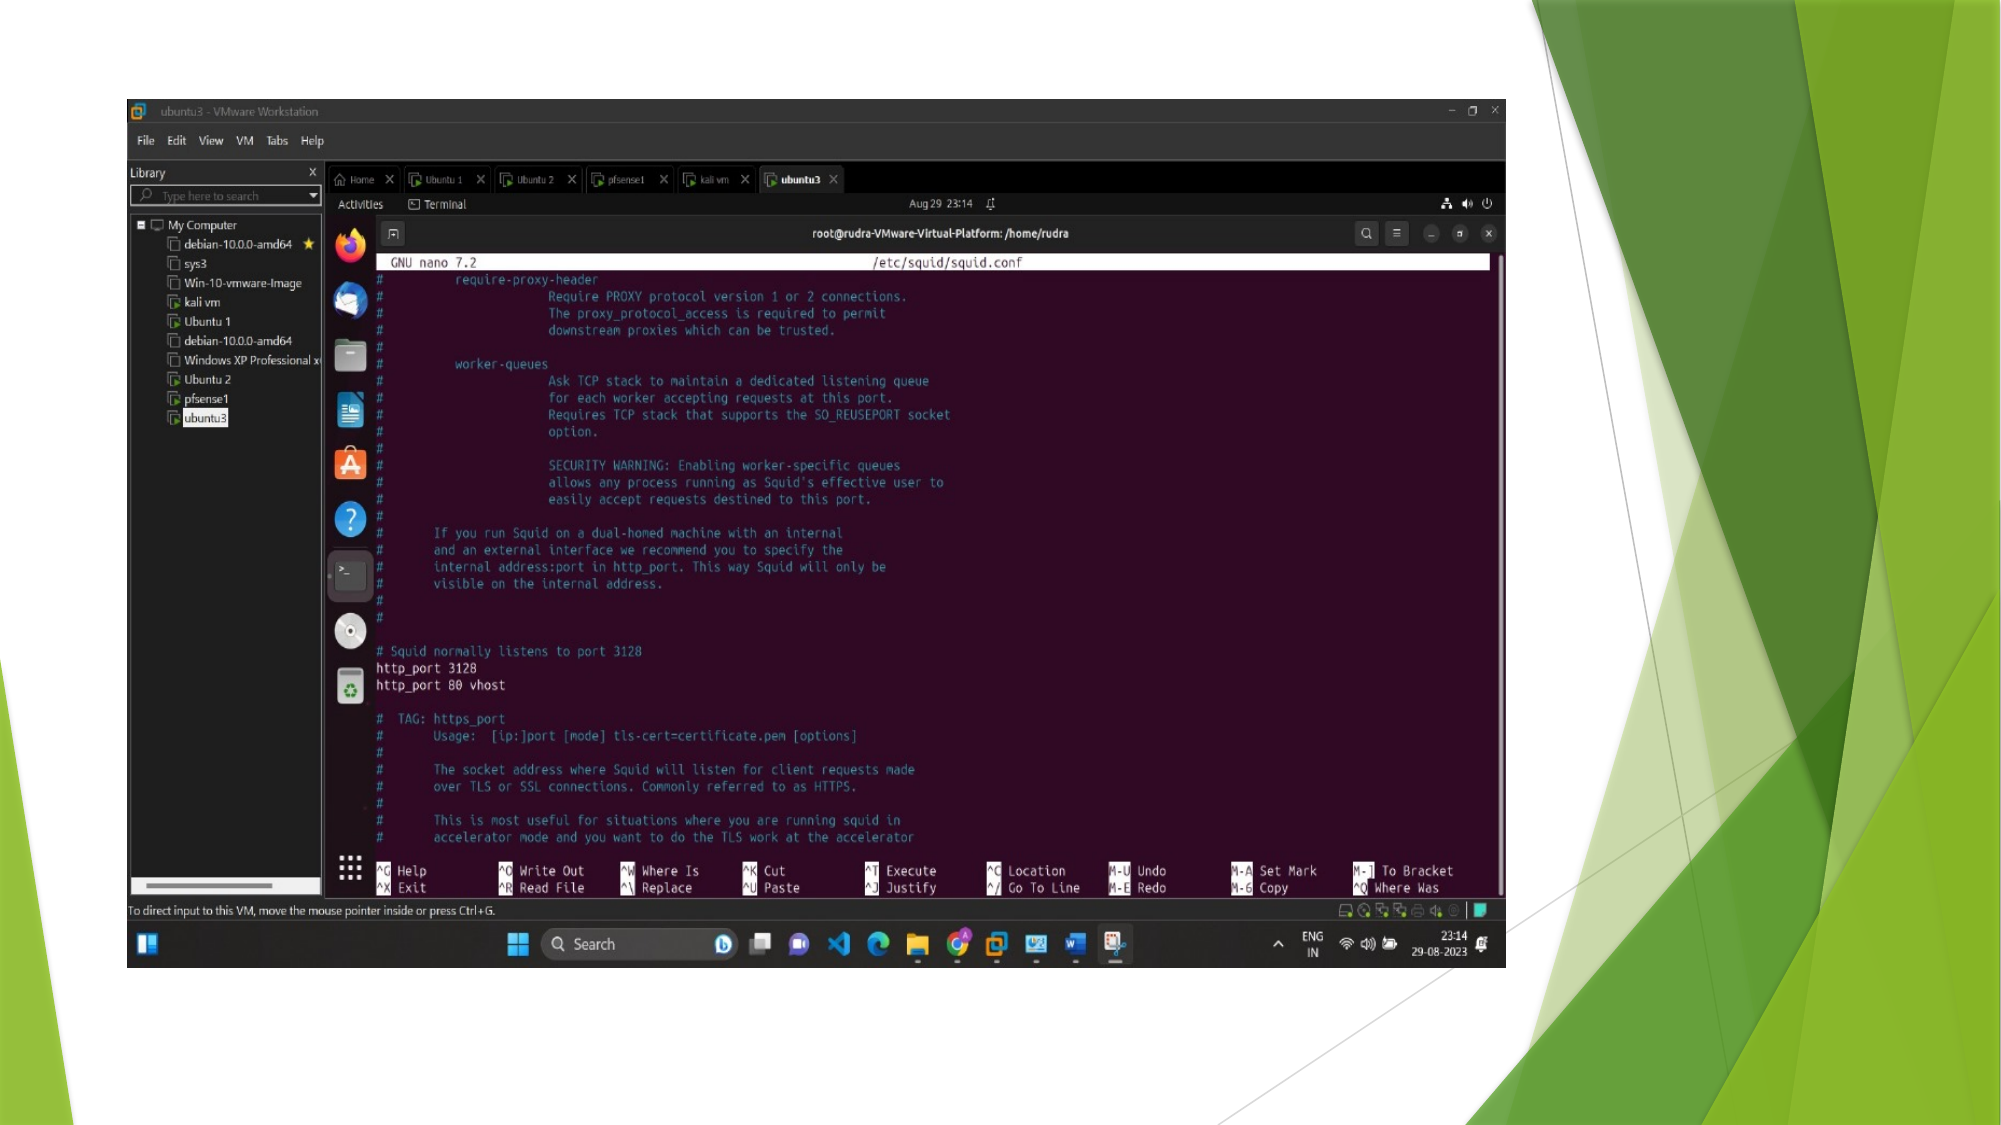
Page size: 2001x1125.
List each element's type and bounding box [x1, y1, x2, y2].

list [126, 99, 1506, 969]
